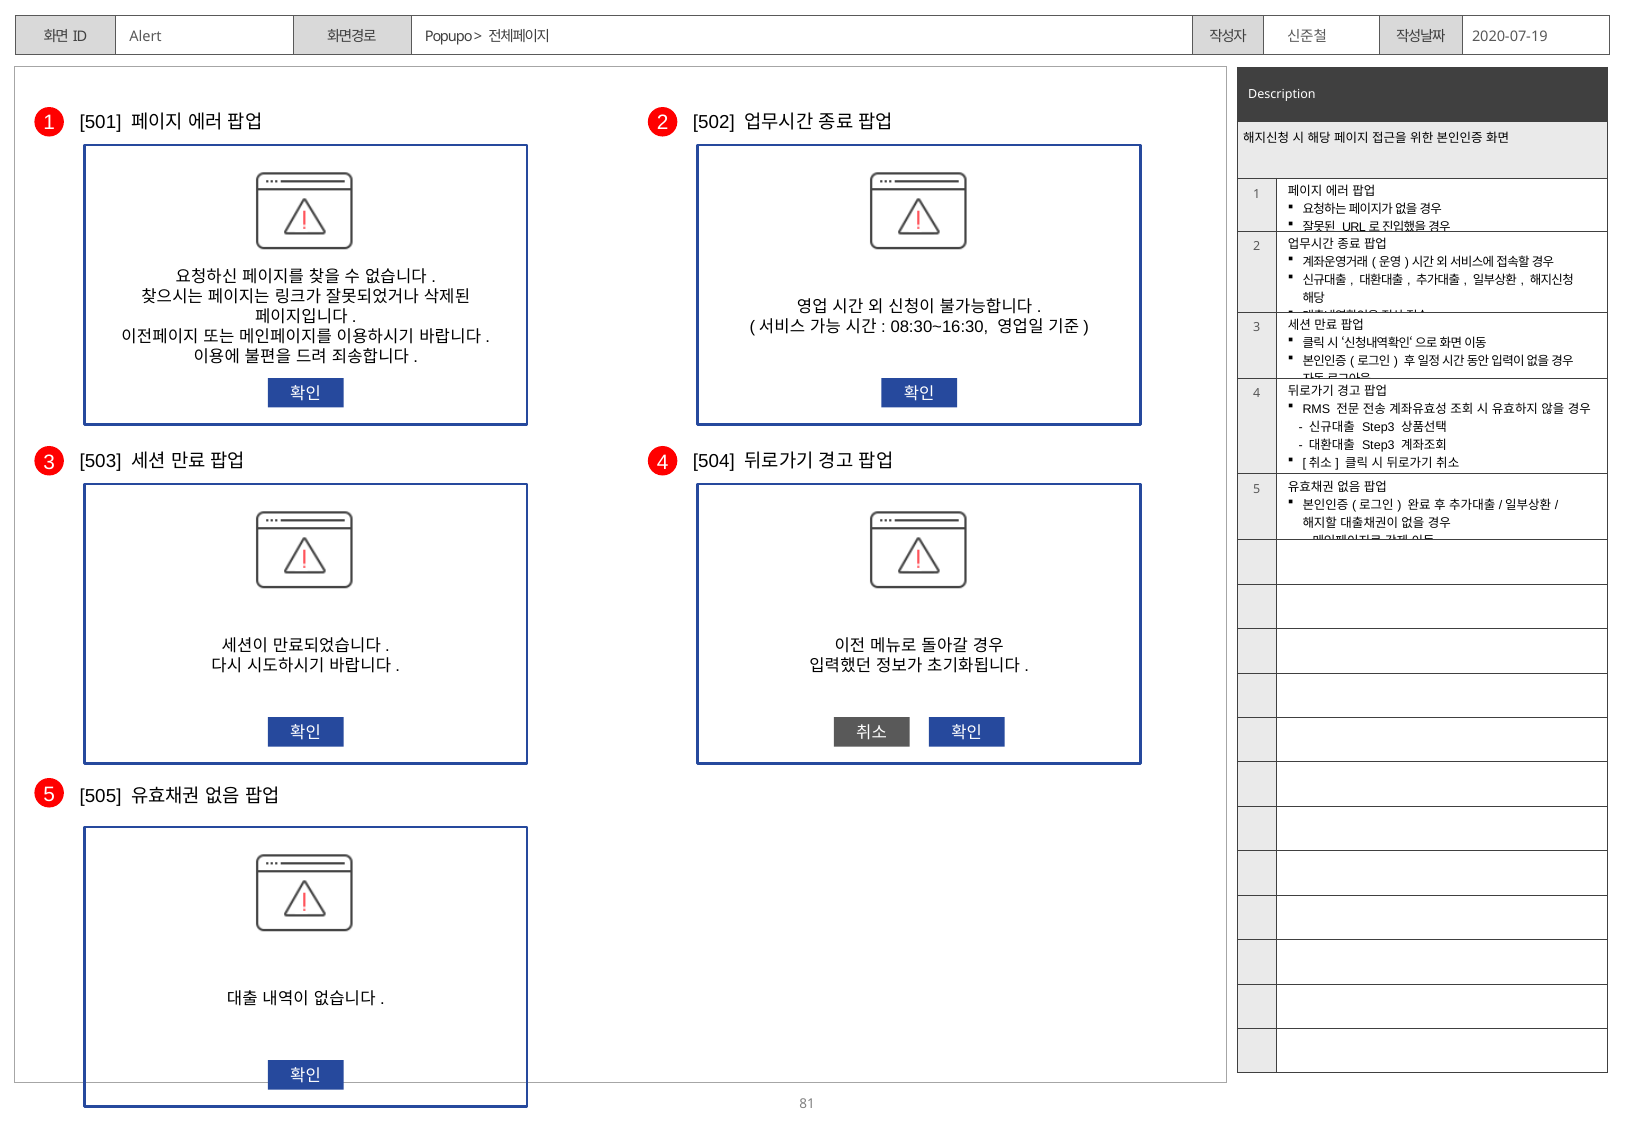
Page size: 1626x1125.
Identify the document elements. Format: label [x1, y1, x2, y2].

table_cell [1238, 762, 1276, 806]
text_box [1458, 17, 1563, 54]
picture [851, 161, 988, 264]
table_cell [1238, 122, 1607, 178]
table_cell [1238, 1029, 1276, 1072]
text_box [34, 777, 64, 808]
text_box [73, 437, 660, 1107]
text_box [1273, 17, 1378, 54]
picture [237, 500, 374, 603]
table_cell [1238, 313, 1276, 378]
table_cell [1238, 674, 1276, 717]
picture [237, 843, 374, 946]
table_cell [1277, 232, 1607, 312]
table_cell [1238, 718, 1276, 761]
picture [237, 161, 374, 264]
picture [851, 500, 988, 603]
table_cell [1277, 718, 1607, 761]
table_cell [1277, 179, 1607, 231]
table_cell [1277, 851, 1607, 895]
table_cell [1238, 379, 1276, 437]
table_cell [1238, 585, 1276, 628]
text_box [647, 445, 678, 476]
table_cell [1277, 762, 1607, 806]
table_cell [1238, 629, 1276, 673]
table_cell [1238, 179, 1276, 231]
table_cell [1238, 540, 1276, 584]
text_box [73, 98, 678, 425]
table_cell [1238, 896, 1276, 939]
table_cell [1277, 313, 1607, 378]
table_cell [1277, 474, 1607, 539]
table_cell [1238, 851, 1276, 895]
table_cell [1238, 484, 1276, 539]
table_cell [1277, 629, 1607, 673]
table_cell [1277, 540, 1607, 584]
text_box [34, 445, 64, 476]
table_cell [1277, 379, 1607, 473]
table_cell [1277, 940, 1607, 984]
table_cell [1277, 674, 1607, 717]
table_cell [1277, 585, 1607, 628]
text_box [781, 1088, 830, 1122]
table_cell [1277, 985, 1607, 1028]
table_cell [1238, 985, 1276, 1028]
table_cell [1277, 807, 1607, 850]
table_cell [1277, 1029, 1607, 1072]
text_box [686, 98, 1283, 425]
table_cell [1238, 232, 1276, 312]
text_box [115, 17, 277, 54]
table_cell [1238, 940, 1276, 984]
text_box [686, 437, 1283, 764]
table_cell [1277, 896, 1607, 939]
table_header [1238, 68, 1607, 121]
text_box [410, 17, 1138, 54]
table_cell [1238, 807, 1276, 850]
text_box [34, 107, 64, 137]
